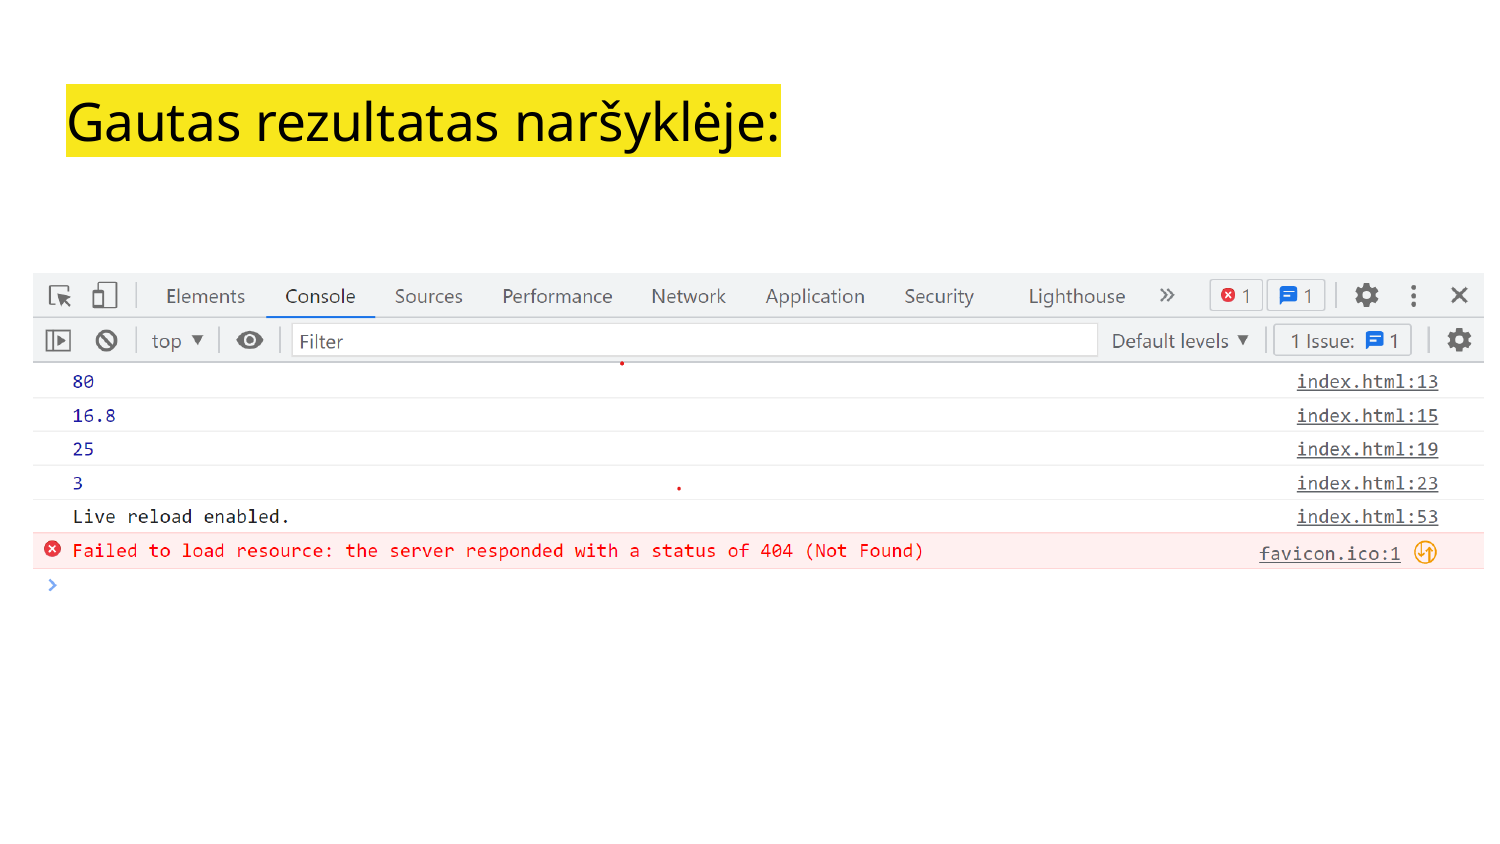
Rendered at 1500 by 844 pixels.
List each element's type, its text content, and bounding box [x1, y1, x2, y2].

picture [32, 273, 1484, 713]
title Gautas rezultatas naršyklėje: [51, 72, 1449, 167]
